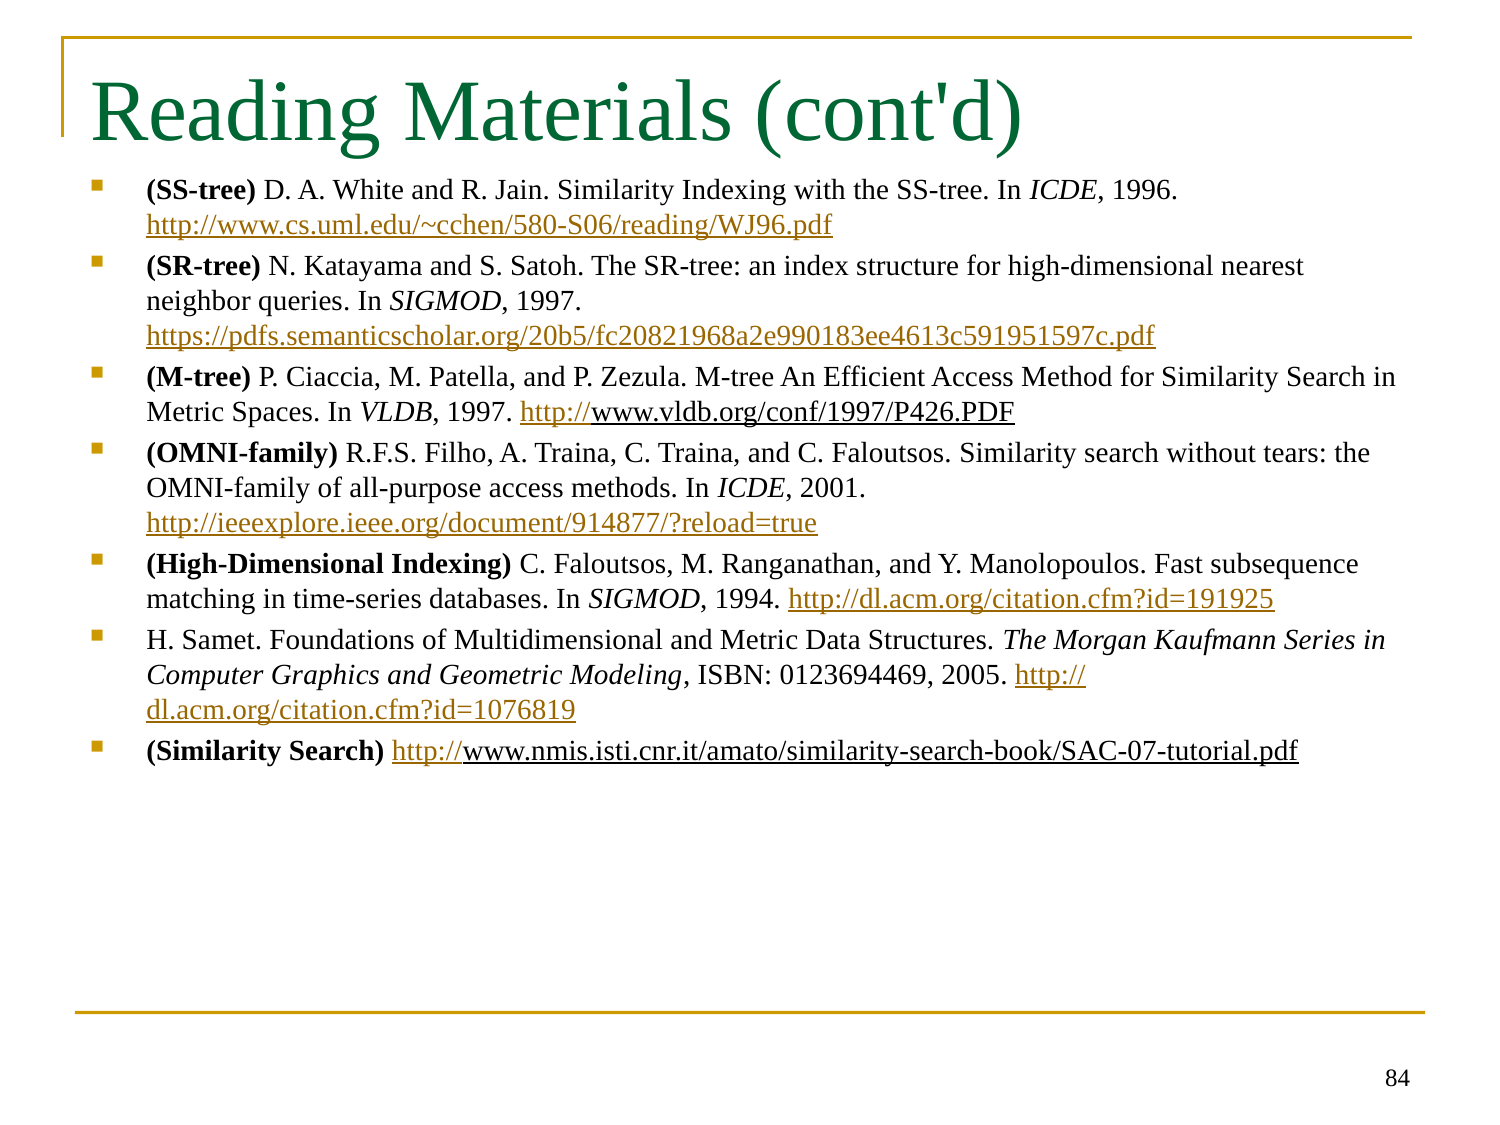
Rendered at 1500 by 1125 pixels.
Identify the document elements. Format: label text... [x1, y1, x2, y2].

title Reading Materials (cont'd) [75, 45, 1425, 162]
list (SS-tree) D. A. White and R. Jain. Similarity Indexing with the SS-tree. In ICDE, 1996. http://www.cs.uml.edu/~cchen/580-S06/reading/WJ96.pdf (SR-tree) N. Katayama and S. Satoh. The SR-tree: an index structure for high-dimensional nearest neighbor queries. In SIGMOD, 1997. https://pdfs.semanticscholar.org/20b5/fc20821968a2e990183ee4613c591951597c.pdf (M-tree) P. Ciaccia, M. Patella, and P. Zezula. M-tree An Efficient Access Method for Similarity Search in Metric Spaces. In VLDB, 1997. http://www.vldb.org/conf/1997/P426.PDF (OMNI-family) R.F.S. Filho, A. Traina, C. Traina, and C. Faloutsos. Similarity search without tears: the OMNI-family of all-purpose access methods. In ICDE, 2001. http://ieeexplore.ieee.org/document/914877/?reload=true (High-Dimensional Indexing) C. Faloutsos, M. Ranganathan, and Y. Manolopoulos. Fast subsequence matching in time-series databases. In SIGMOD, 1994. http://dl.acm.org/citation.cfm?id=191925 H. Samet. Foundations of Multidimensional and Metric Data Structures. The Morgan Kaufmann Series in Computer Graphics and Geometric Modeling, ISBN: 0123694469, 2005. http://dl.acm.org/citation.cfm?id=1076819 (Similarity Search) http://www.nmis.isti.cnr.it/amato/similarity-search-book/SAC-07-tutorial.pdf [75, 162, 1425, 1006]
slide_number 84 [1074, 1024, 1425, 1100]
